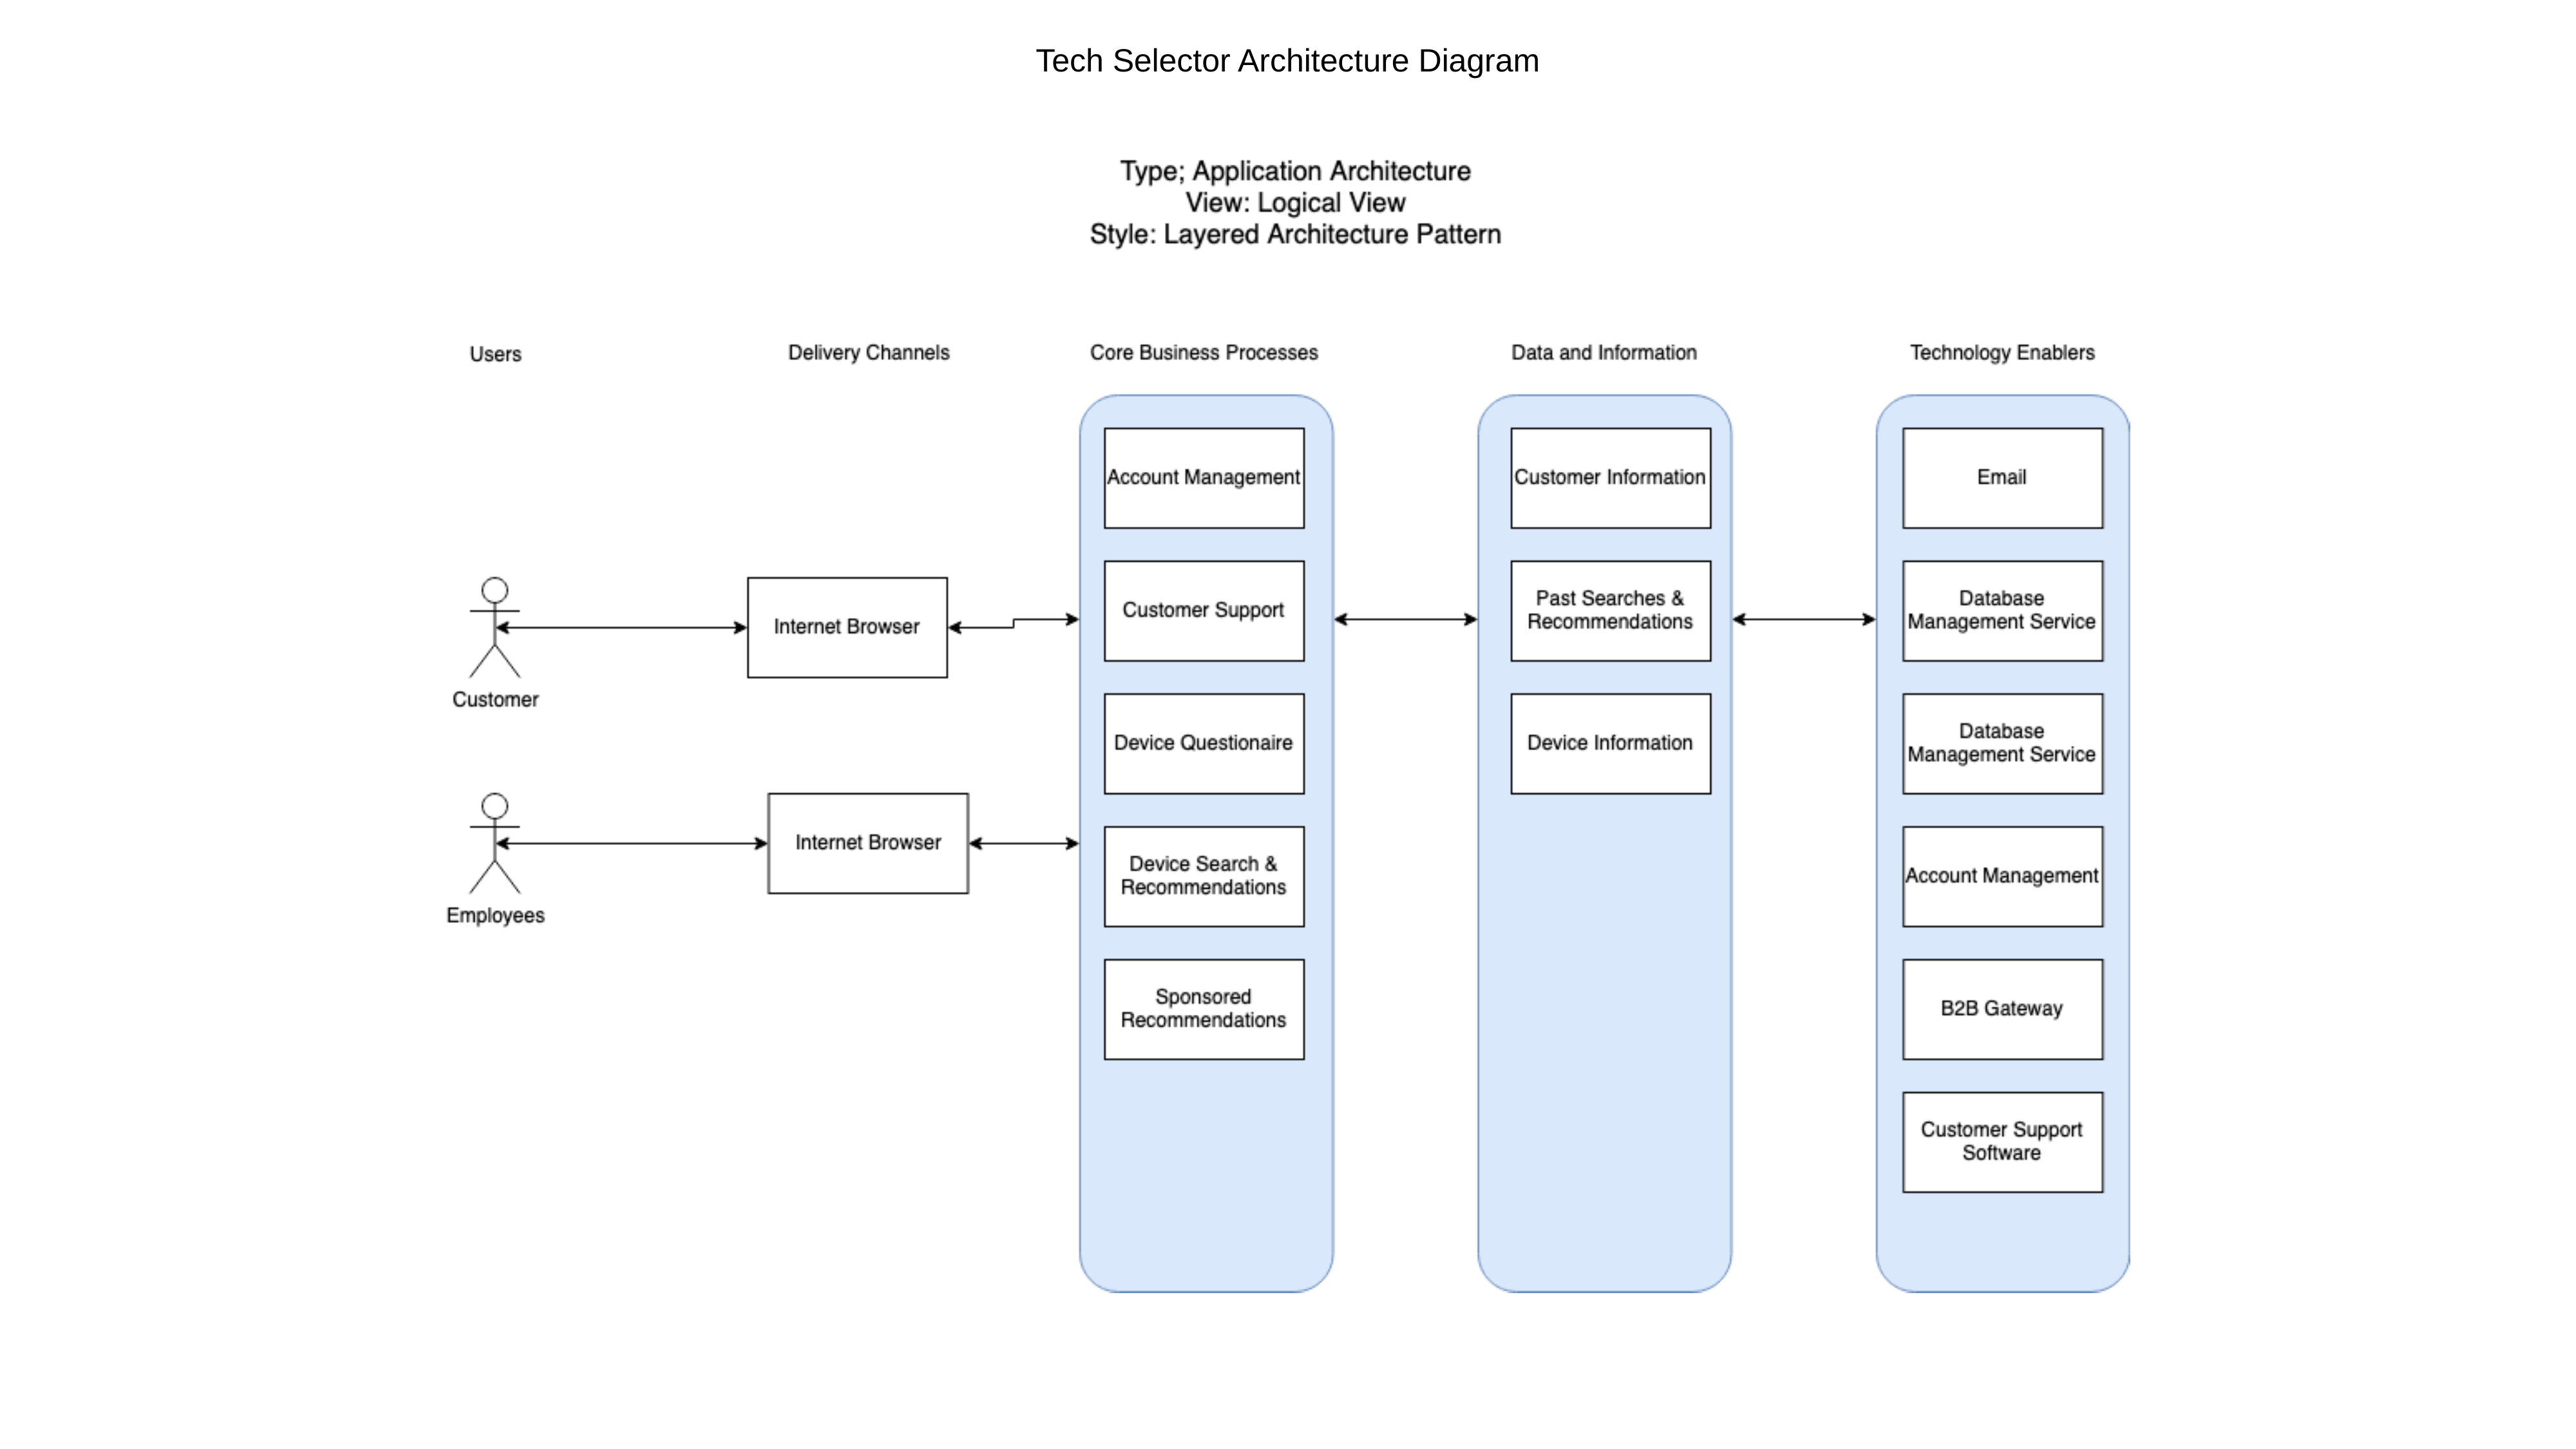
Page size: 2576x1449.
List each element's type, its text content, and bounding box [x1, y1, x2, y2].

picture [446, 156, 2130, 1293]
text_box Tech Selector Architecture Diagram [1030, 33, 1546, 84]
